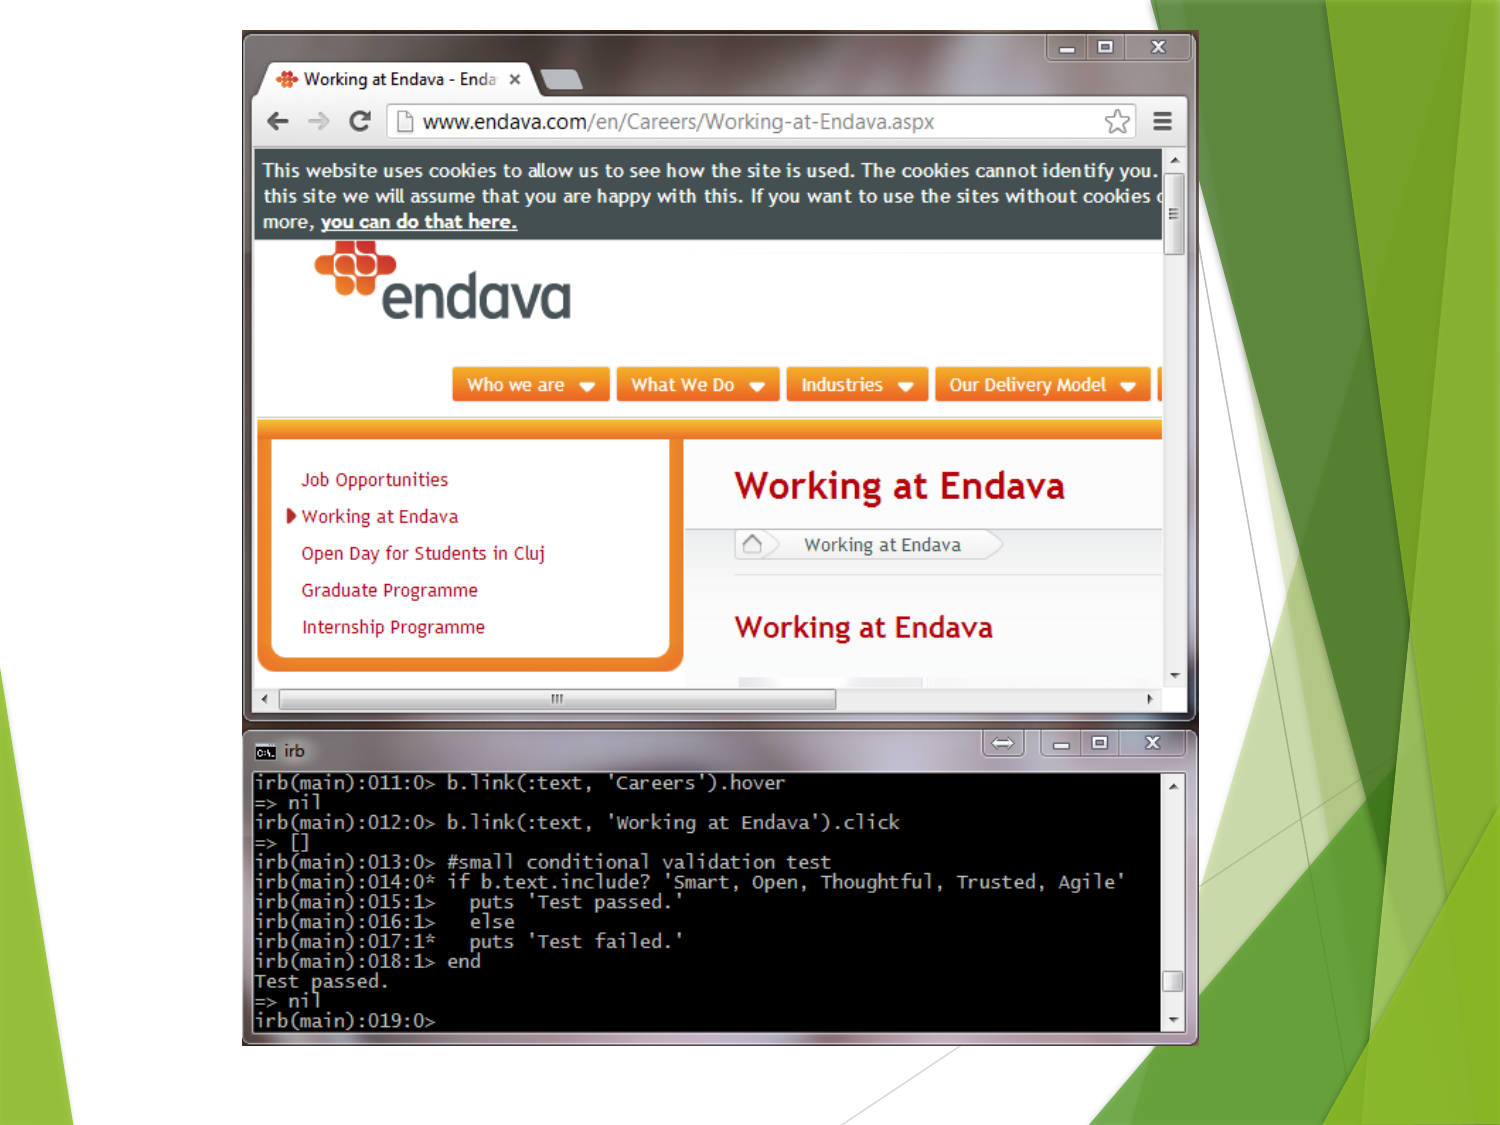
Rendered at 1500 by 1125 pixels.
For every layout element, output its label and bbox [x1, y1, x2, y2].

picture [241, 30, 1200, 1047]
